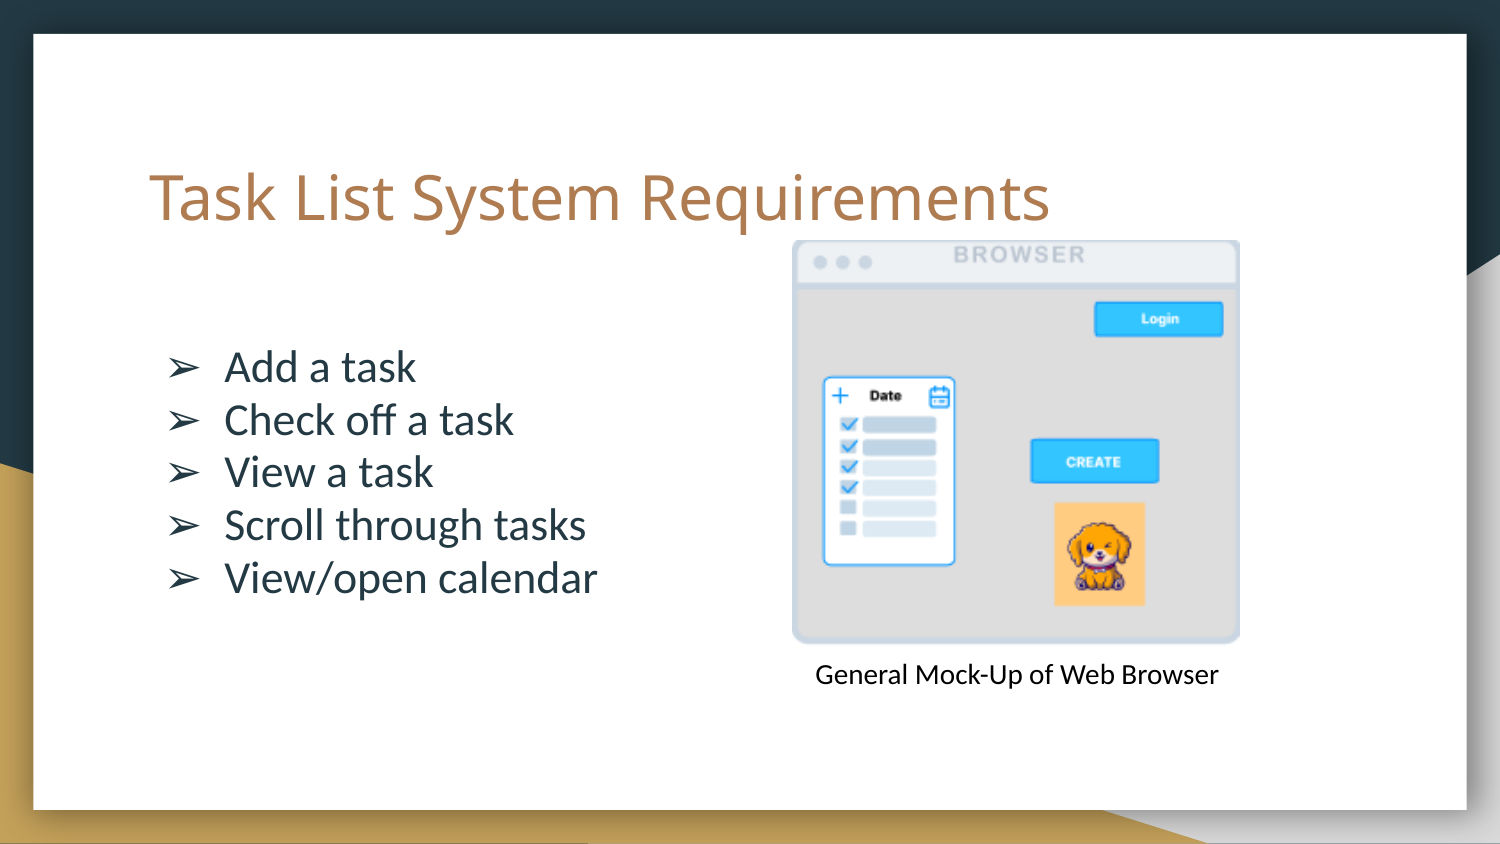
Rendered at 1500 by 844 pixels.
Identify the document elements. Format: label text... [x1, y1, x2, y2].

text_box General Mock-Up of Web Browser [800, 640, 1249, 706]
picture [791, 240, 1241, 654]
title Task List System Requirements [134, 138, 1366, 296]
list Add a task Check off a task View a task Scroll through tasks View/open calendar [134, 326, 1366, 729]
